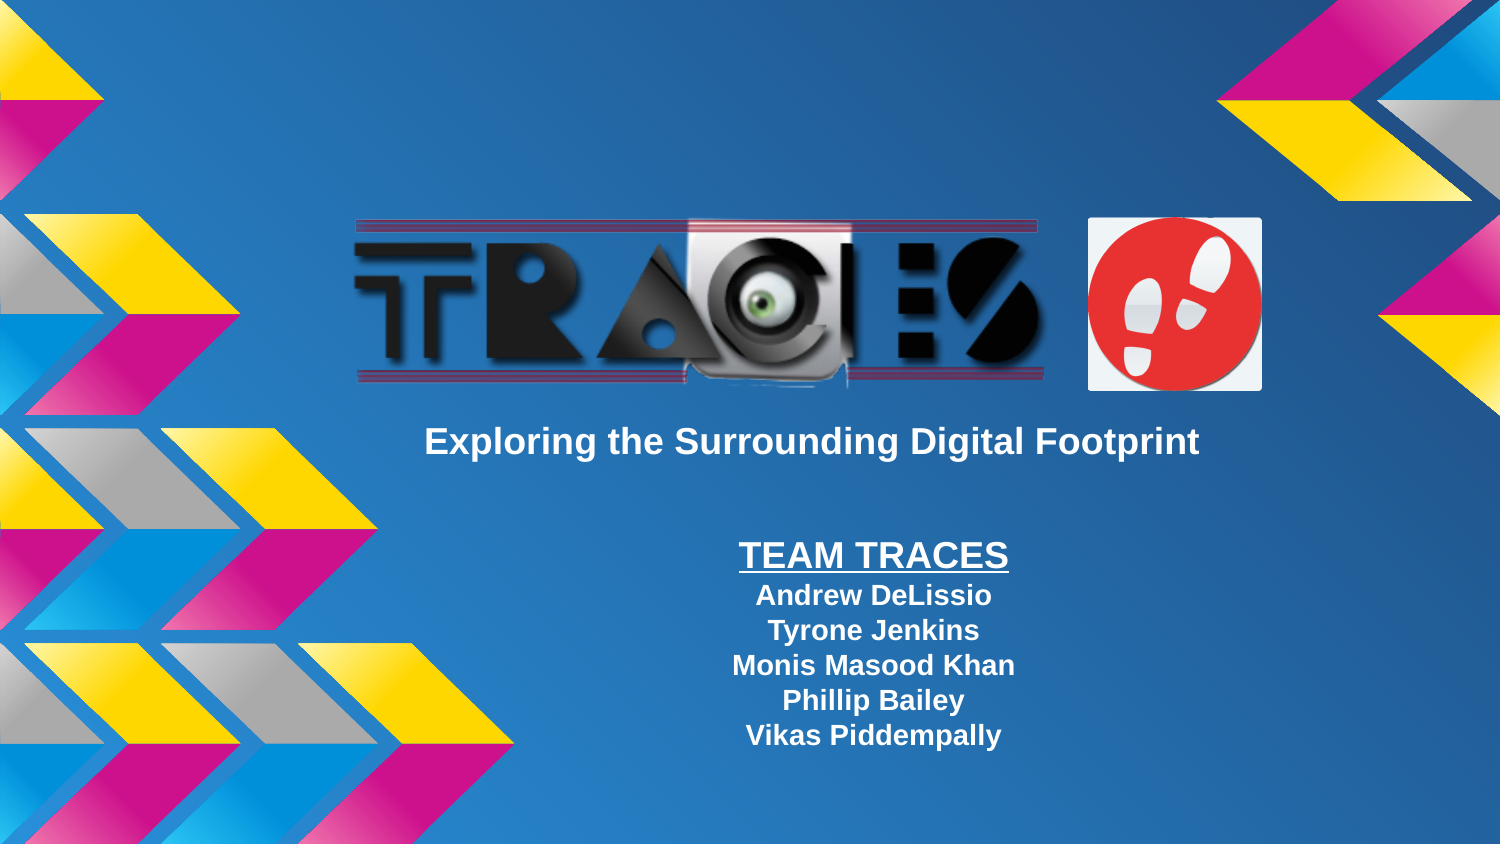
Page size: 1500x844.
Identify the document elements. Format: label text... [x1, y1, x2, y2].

text_box TEAM TRACES Andrew DeLissio Tyrone Jenkins Monis Masood Khan Phillip Bailey Vikas Piddempally [659, 516, 1089, 781]
picture [347, 198, 1058, 391]
text_box Exploring the Surrounding Digital Footprint [399, 402, 1225, 470]
picture [1088, 217, 1262, 391]
